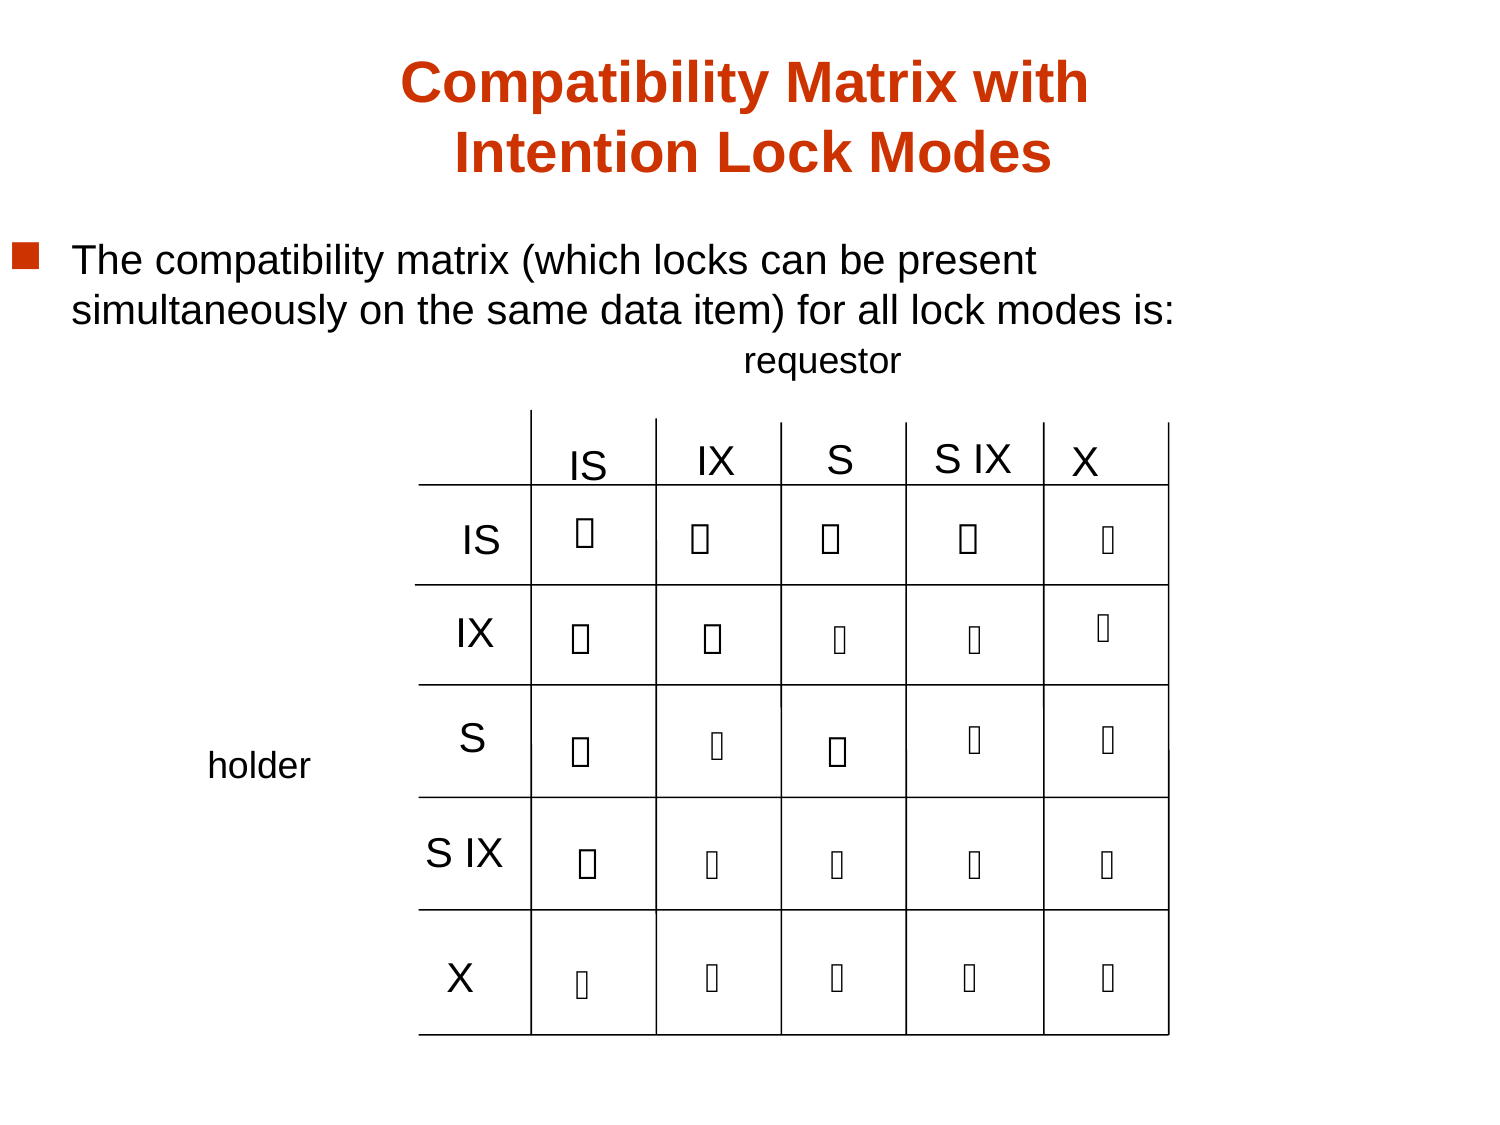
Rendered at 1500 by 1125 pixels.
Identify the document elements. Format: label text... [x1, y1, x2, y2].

text_box requestor [729, 328, 917, 389]
text_box holder [192, 733, 327, 793]
title Compatibility Matrix with Intention Lock Modes [26, 91, 1465, 192]
list The compatibility matrix (which locks can be present simultaneously on the same data item) for all lock modes is: [0, 224, 1288, 951]
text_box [409, 409, 1169, 1036]
